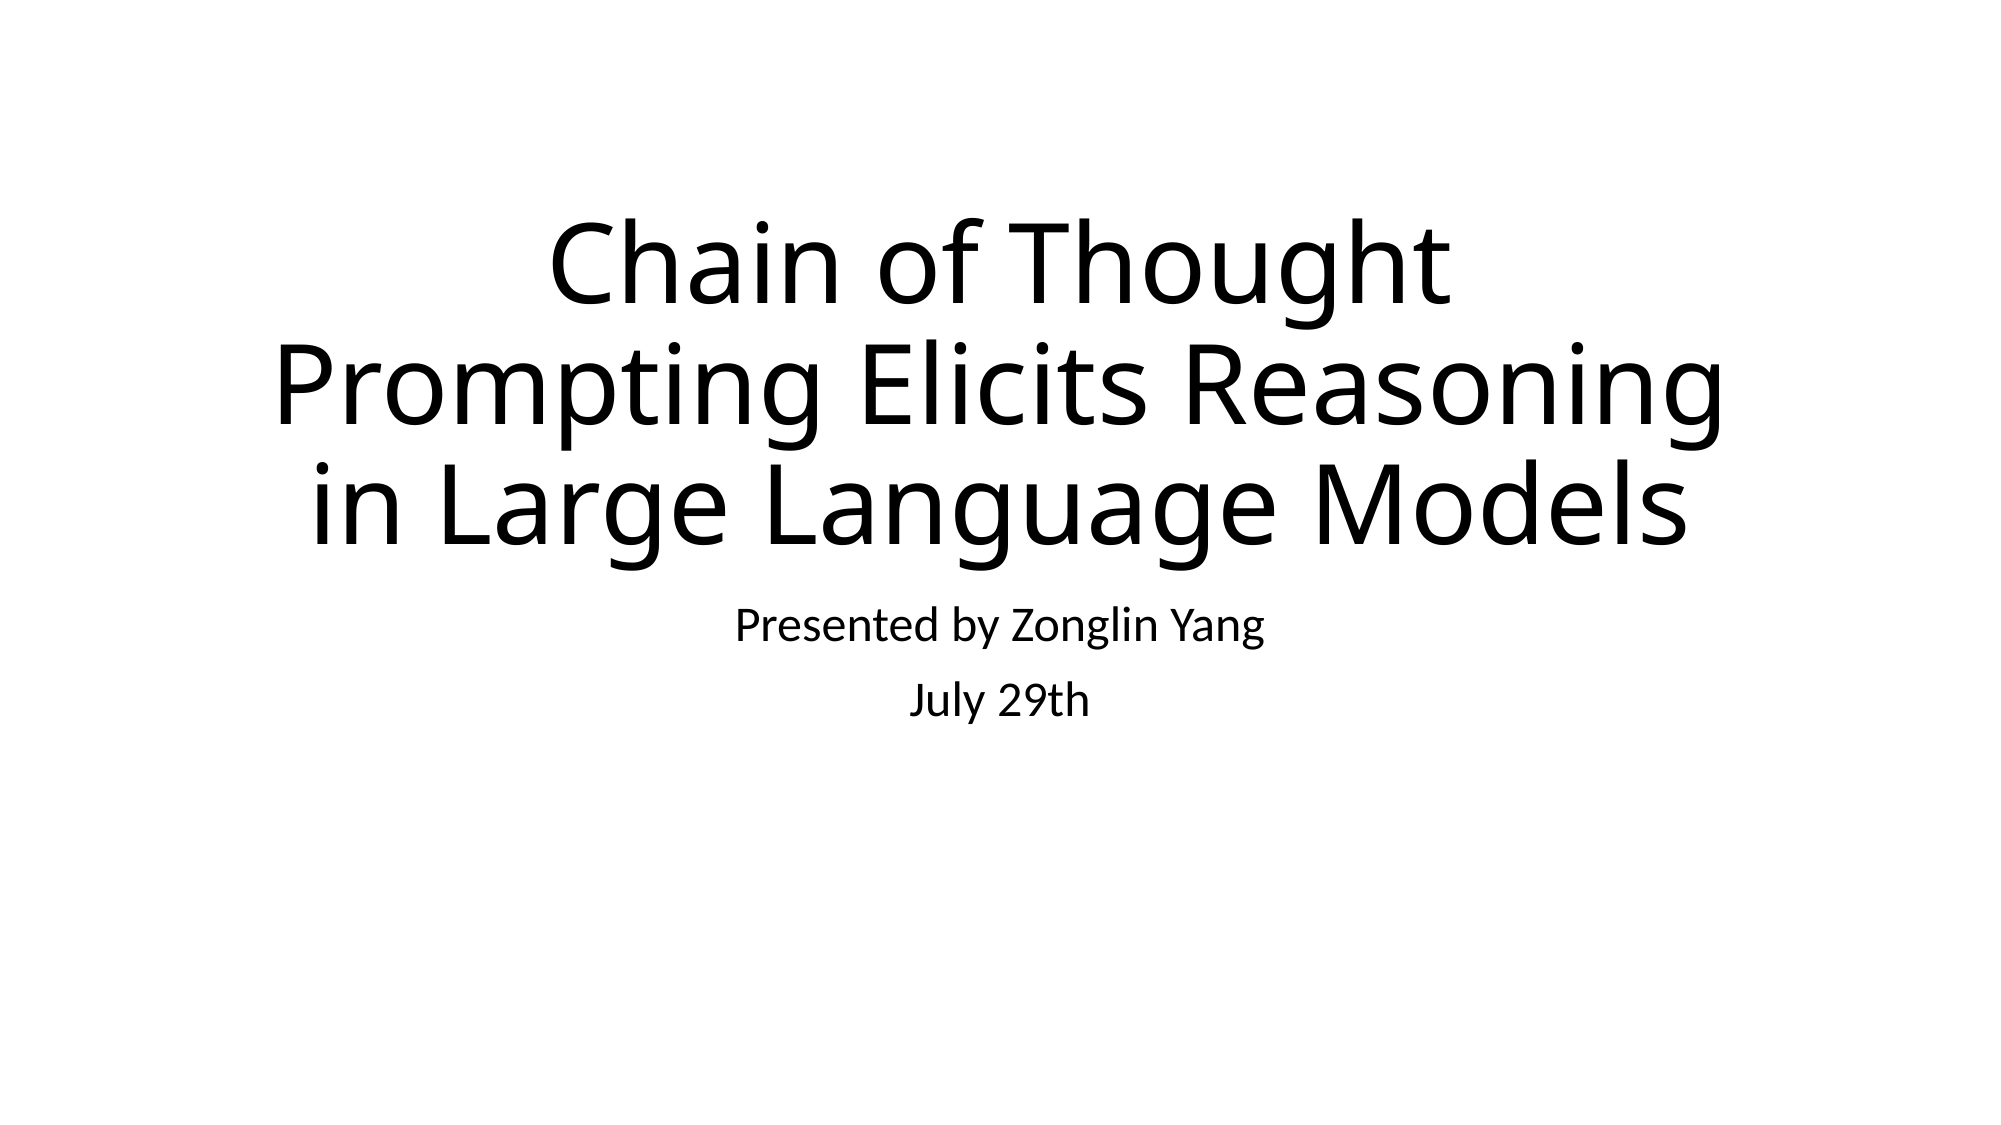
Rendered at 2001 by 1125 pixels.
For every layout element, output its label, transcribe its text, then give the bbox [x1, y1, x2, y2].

subtitle Presented by Zonglin Yang July 29th [249, 590, 1750, 863]
title Chain of Thought Prompting Elicits Reasoning in Large Language Models [249, 184, 1750, 576]
